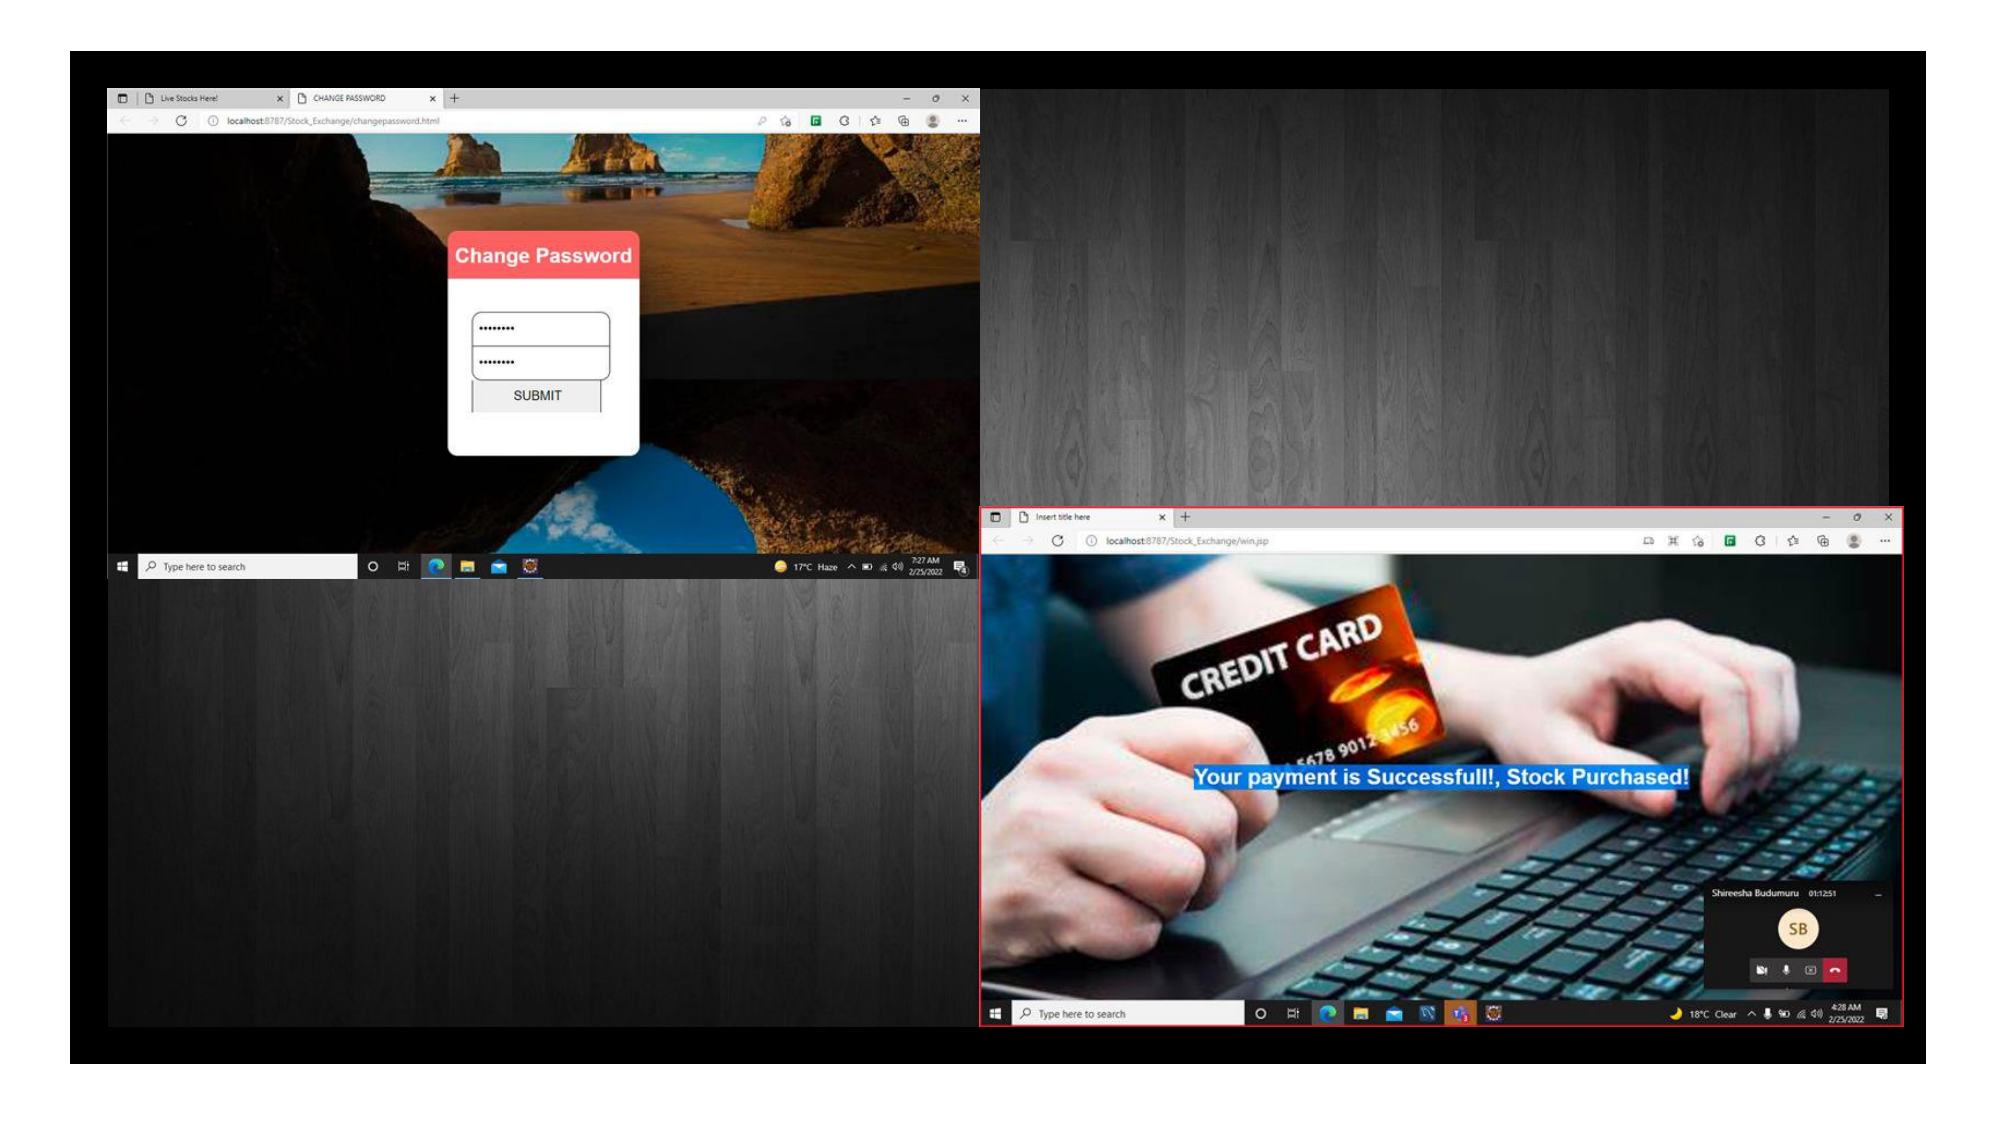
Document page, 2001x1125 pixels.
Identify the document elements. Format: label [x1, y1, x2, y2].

picture [107, 88, 1904, 1027]
